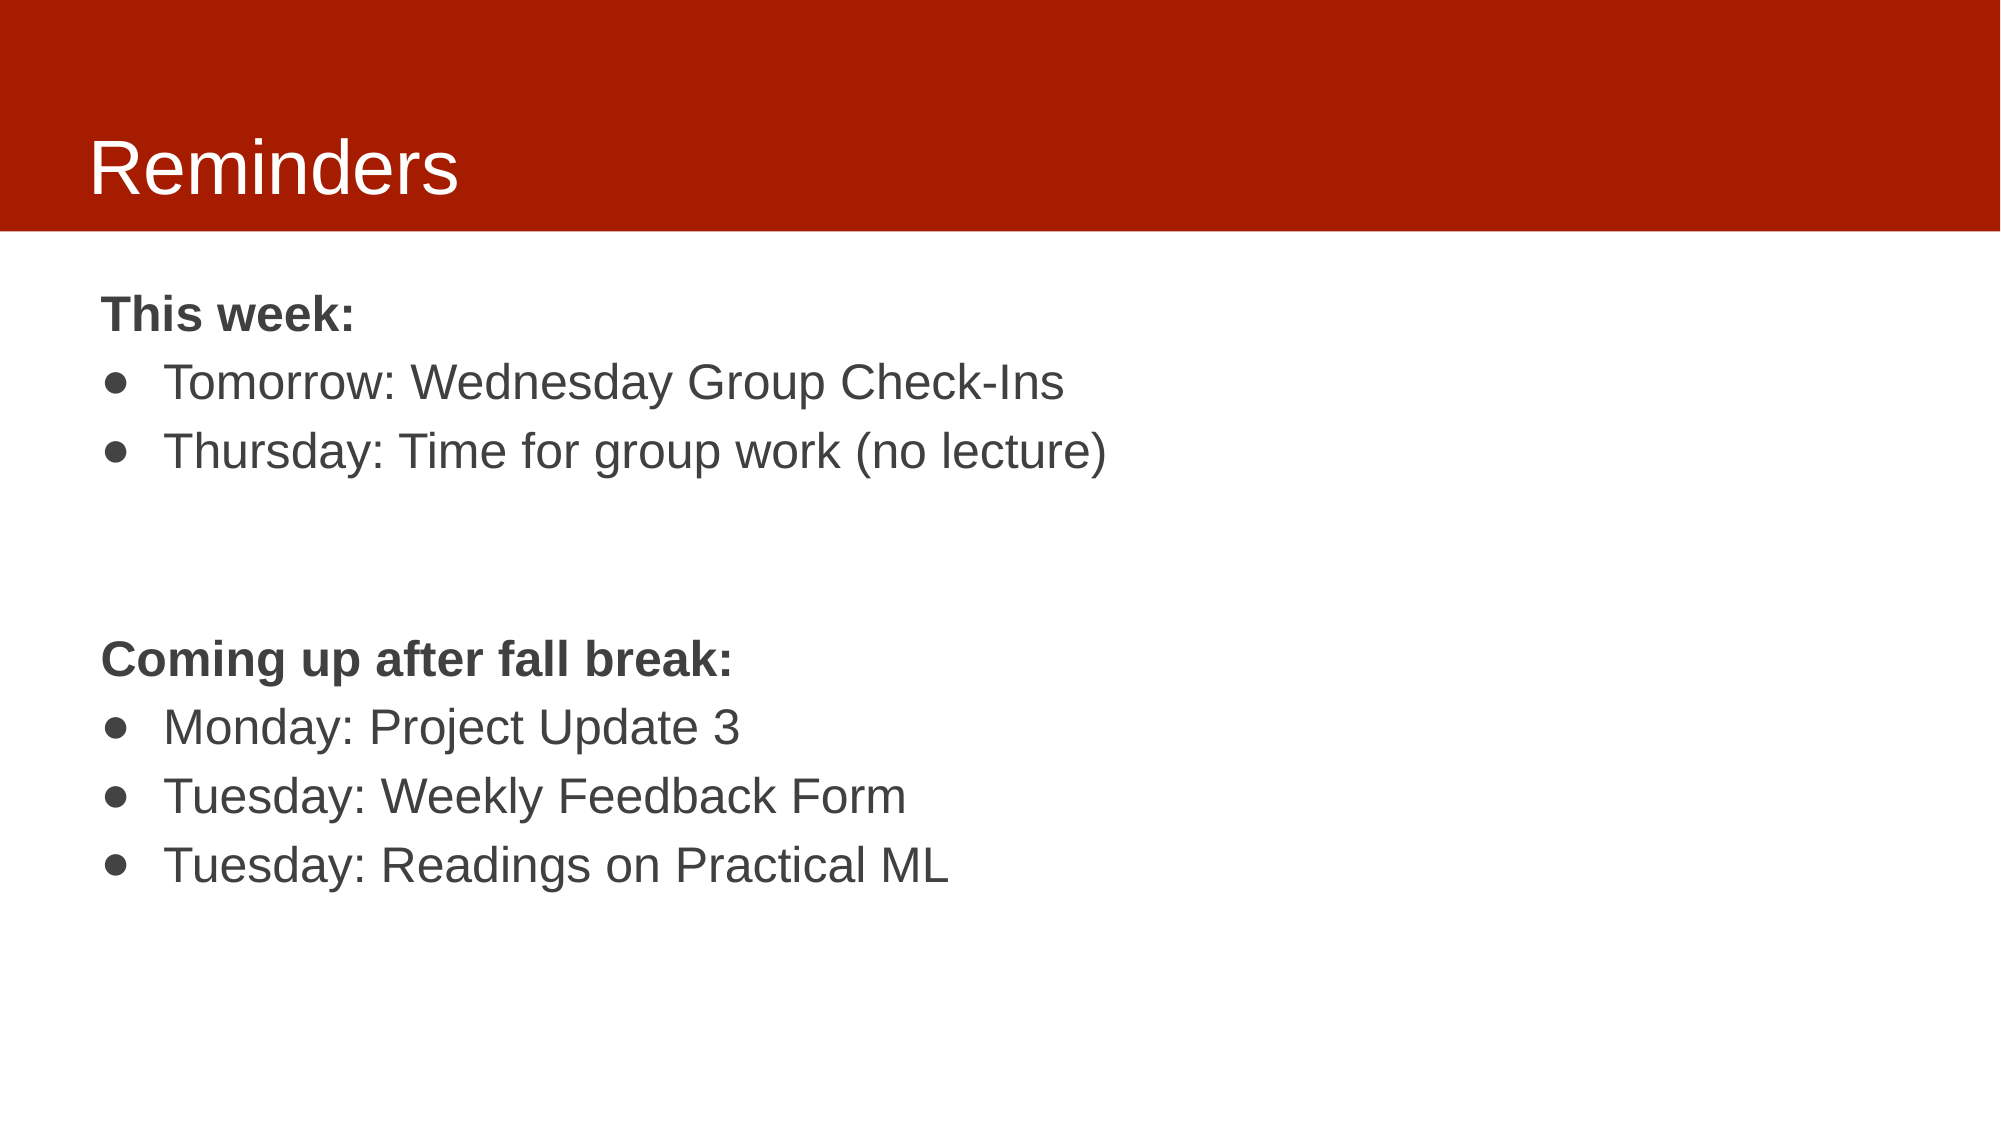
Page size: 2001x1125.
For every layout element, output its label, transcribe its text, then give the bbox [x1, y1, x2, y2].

list This week: Tomorrow: Wednesday Group Check-Ins Thursday: Time for group work (no lecture) Coming up after fall break: Monday: Project Update 3 Tuesday: Weekly Feedback Form Tuesday: Readings on Practical ML [68, 252, 1932, 1000]
title Reminders [68, 97, 1932, 223]
